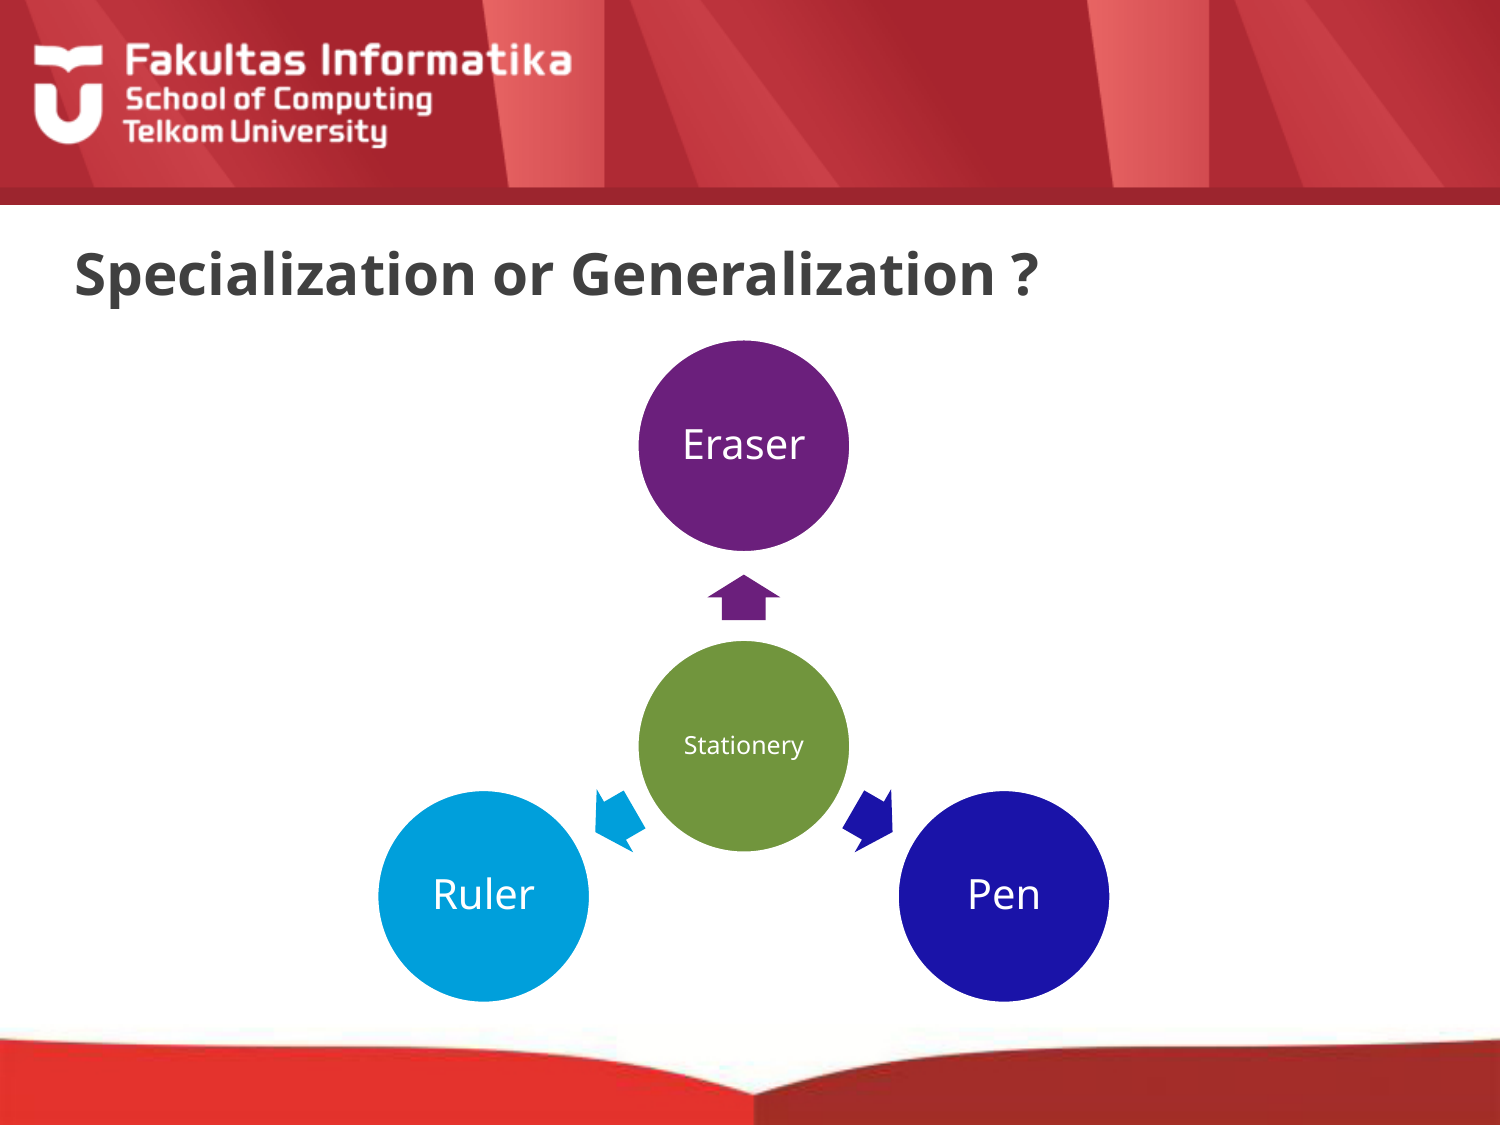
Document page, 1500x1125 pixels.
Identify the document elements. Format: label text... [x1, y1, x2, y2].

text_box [218, 337, 1270, 1005]
title Specialization or Generalization ? [59, 219, 1426, 325]
picture [0, 0, 1500, 205]
picture [0, 1024, 1500, 1125]
